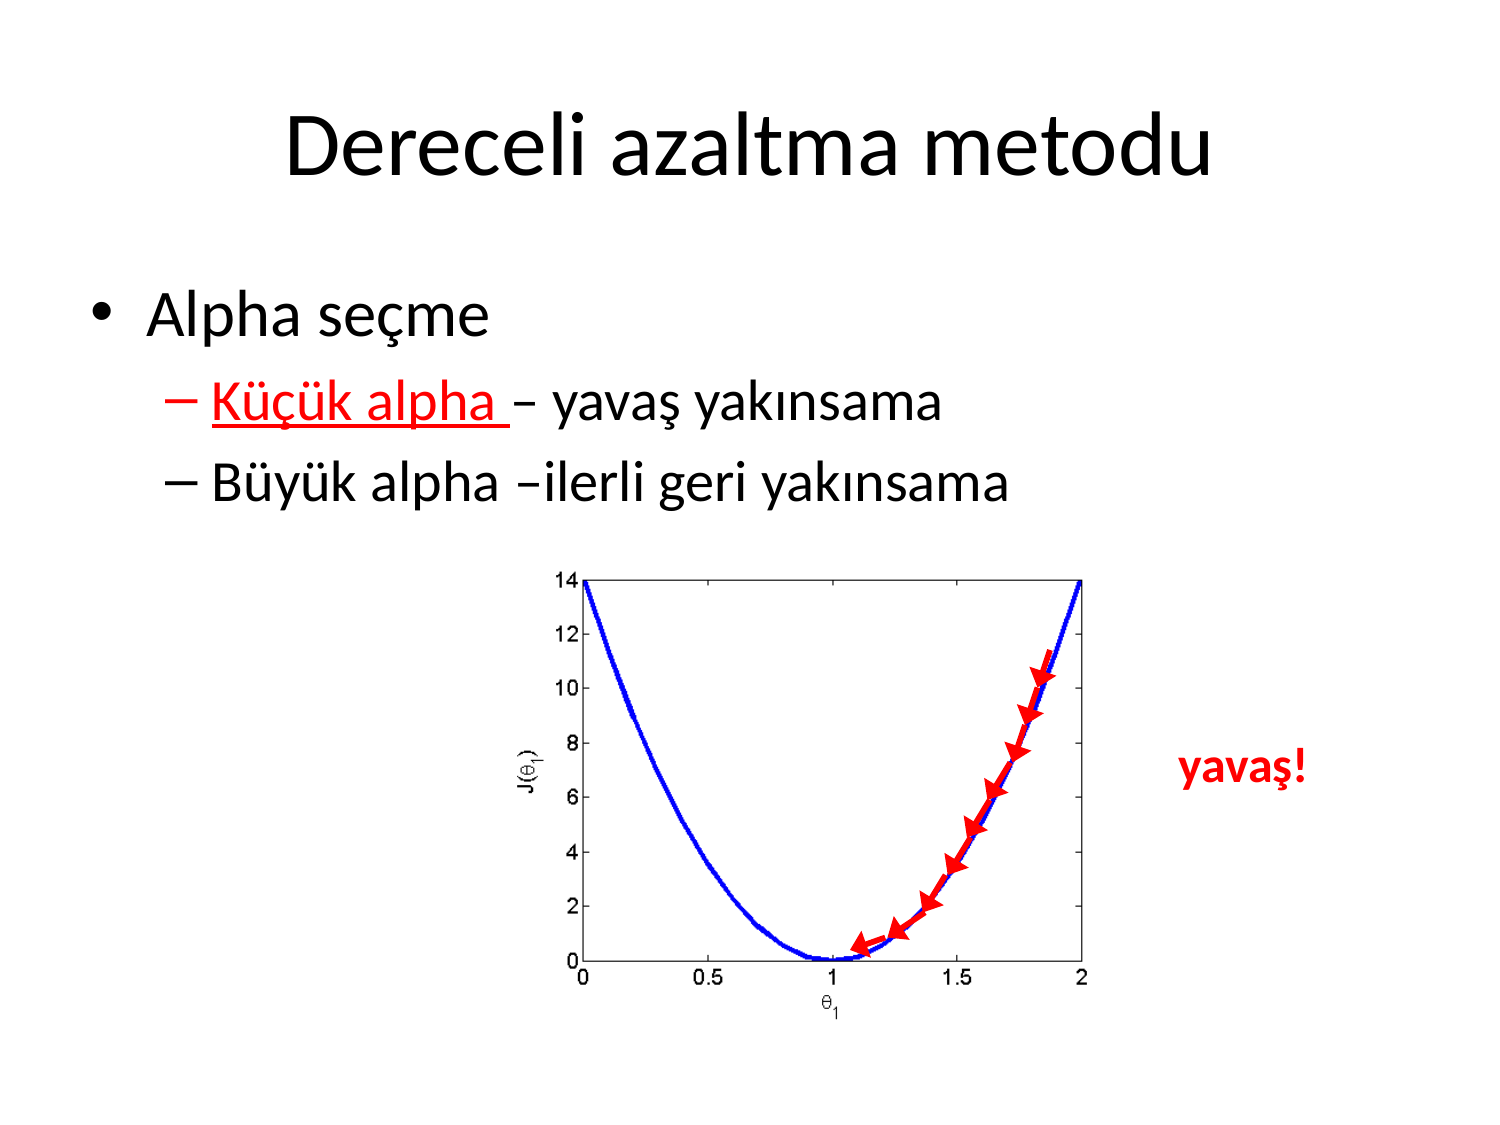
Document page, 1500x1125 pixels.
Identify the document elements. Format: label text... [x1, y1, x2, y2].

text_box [947, 837, 971, 876]
picture [499, 543, 1142, 1026]
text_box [922, 874, 946, 913]
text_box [966, 799, 990, 838]
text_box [849, 937, 886, 951]
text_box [987, 762, 1011, 801]
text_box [1024, 687, 1038, 726]
text_box yavaş! [1163, 724, 1325, 800]
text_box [1012, 724, 1026, 763]
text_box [1037, 649, 1051, 688]
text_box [887, 912, 926, 938]
title Dereceli azaltma metodu [75, 45, 1425, 233]
list Alpha seçme Küçük alpha – yavaş yakınsama Büyük alpha –ilerli geri yakınsama [75, 262, 1425, 1005]
